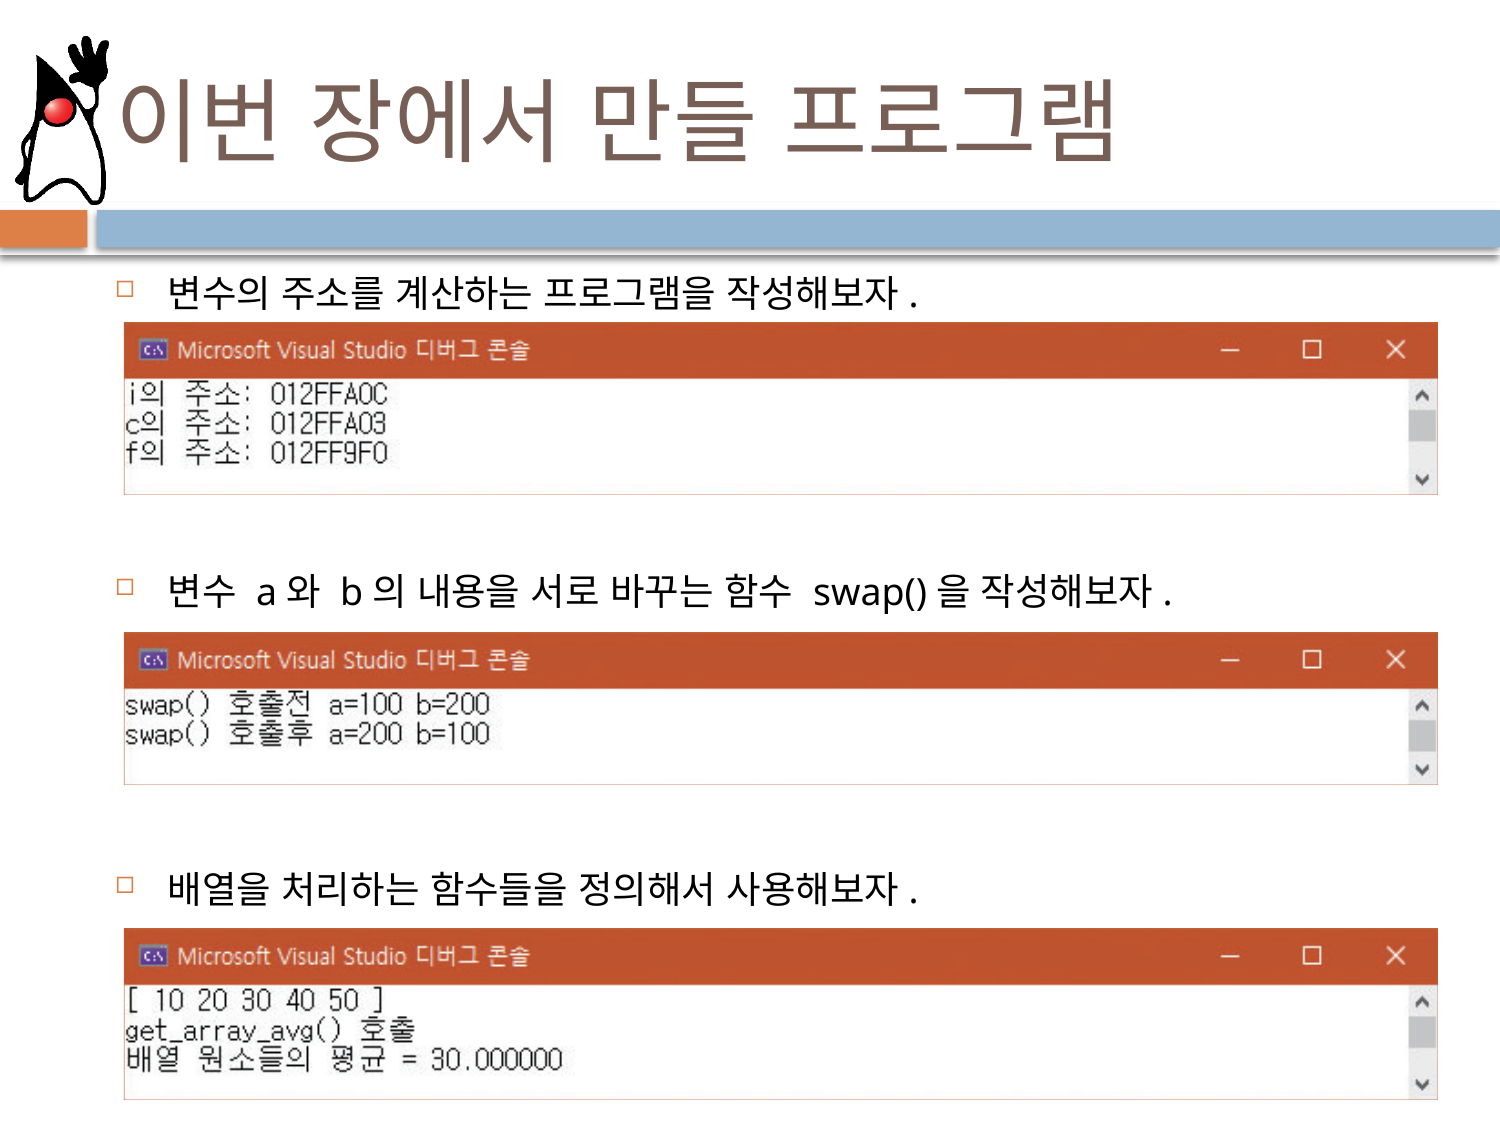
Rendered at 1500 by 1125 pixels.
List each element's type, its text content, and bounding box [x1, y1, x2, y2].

picture [123, 928, 1439, 1100]
list 변수의 주소를 계산하는 프로그램을 작성해보자. 변수 a와 b의 내용을 서로 바꾸는 함수 swap()을 작성해보자. 배열을 처리하는 함수들을 정의해서 사용해보자. [100, 262, 1438, 1000]
picture [15, 36, 109, 205]
title 이번 장에서 만들 프로그램 [100, 37, 1438, 200]
picture [123, 631, 1439, 785]
picture [123, 322, 1439, 496]
